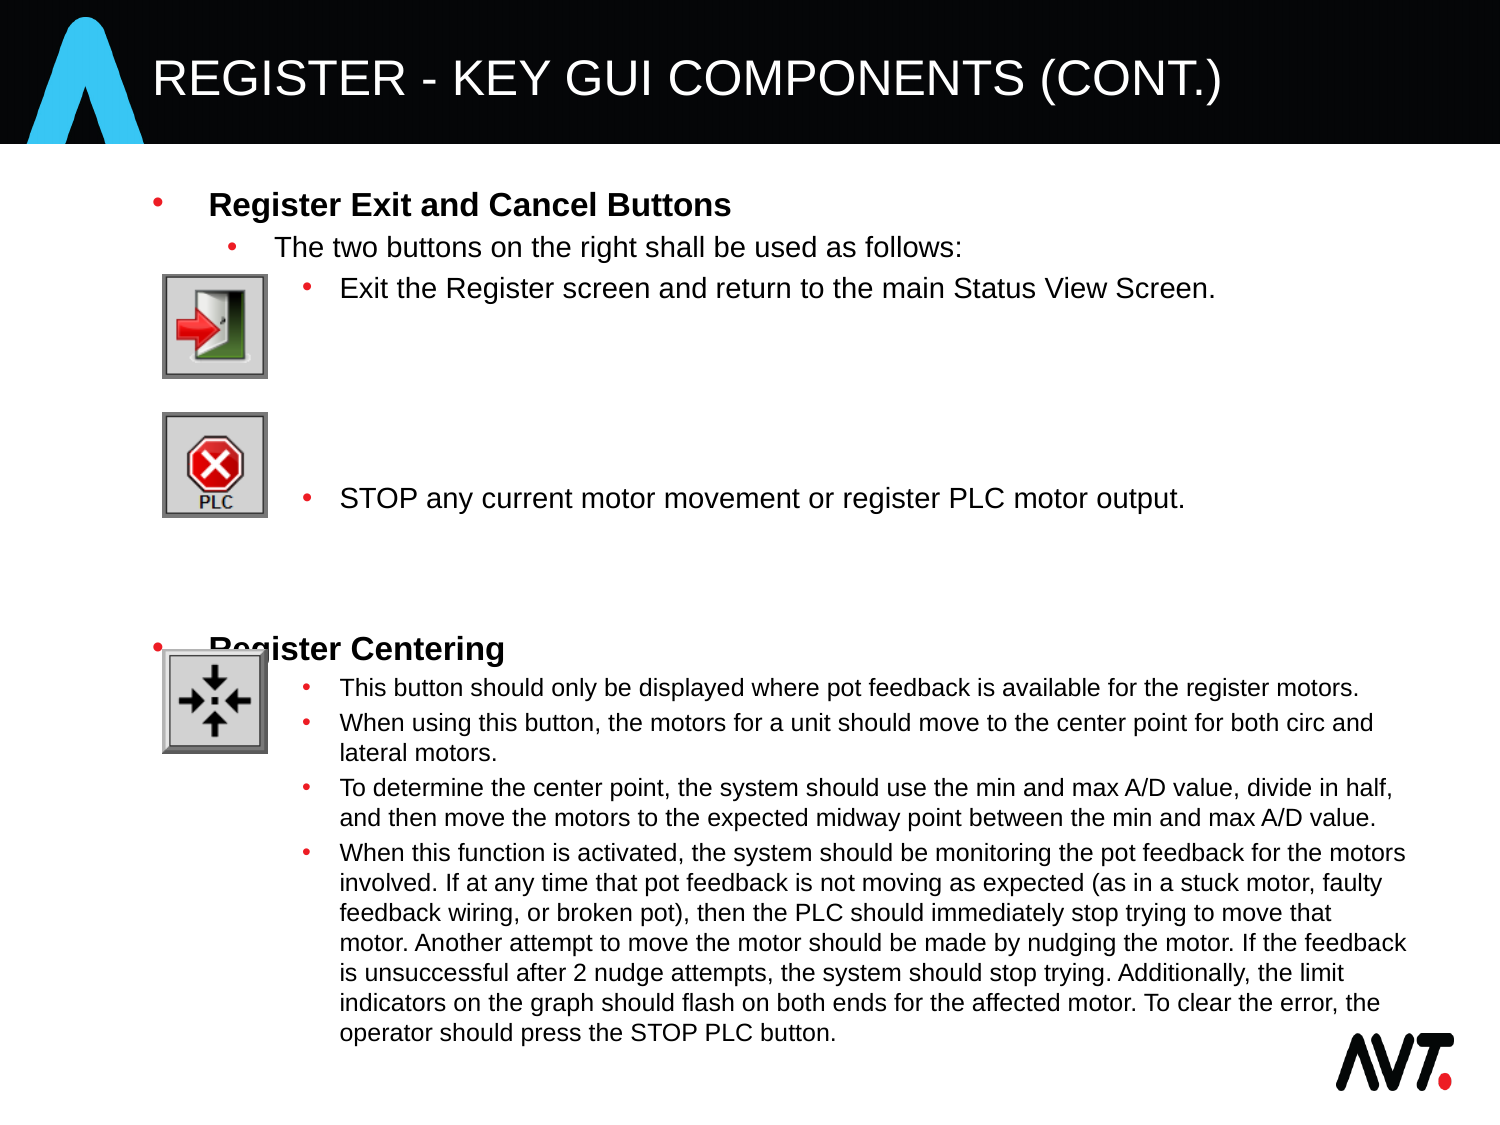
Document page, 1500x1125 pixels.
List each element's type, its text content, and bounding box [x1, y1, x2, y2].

title Register - KEY GUI COMPONENTS (cont.) [137, 37, 1425, 113]
picture [162, 412, 268, 518]
picture [1336, 1033, 1454, 1091]
list Register Exit and Cancel Buttons The two buttons on the right shall be used as follows: Exit the Register screen and return to the main Status View Screen. STOP any current motor movement or register PLC motor output. Register Centering This button should only be displayed where pot feedback is available for the register motors. When using this button, the motors for a unit should move to the center point for both circ and lateral motors. To determine the center point, the system should use the min and max A/D value, divide in half, and then move the motors to the expected midway point between the min and max A/D value. When this function is activated, the system should be monitoring the pot feedback for the motors involved. If at any time that pot feedback is not moving as expected (as in a stuck motor, faulty feedback wiring, or broken pot), then the PLC should immediately stop trying to move that motor. Another attempt to move the motor should be made by nudging the motor. If the feedback is unsuccessful after 2 nudge attempts, the system should stop trying. Additionally, the limit indicators on the graph should flash on both ends for the affected motor. To clear the error, the operator should press the STOP PLC button. [137, 175, 1425, 1029]
picture [0, 0, 1500, 144]
picture [162, 649, 269, 754]
picture [162, 274, 268, 379]
